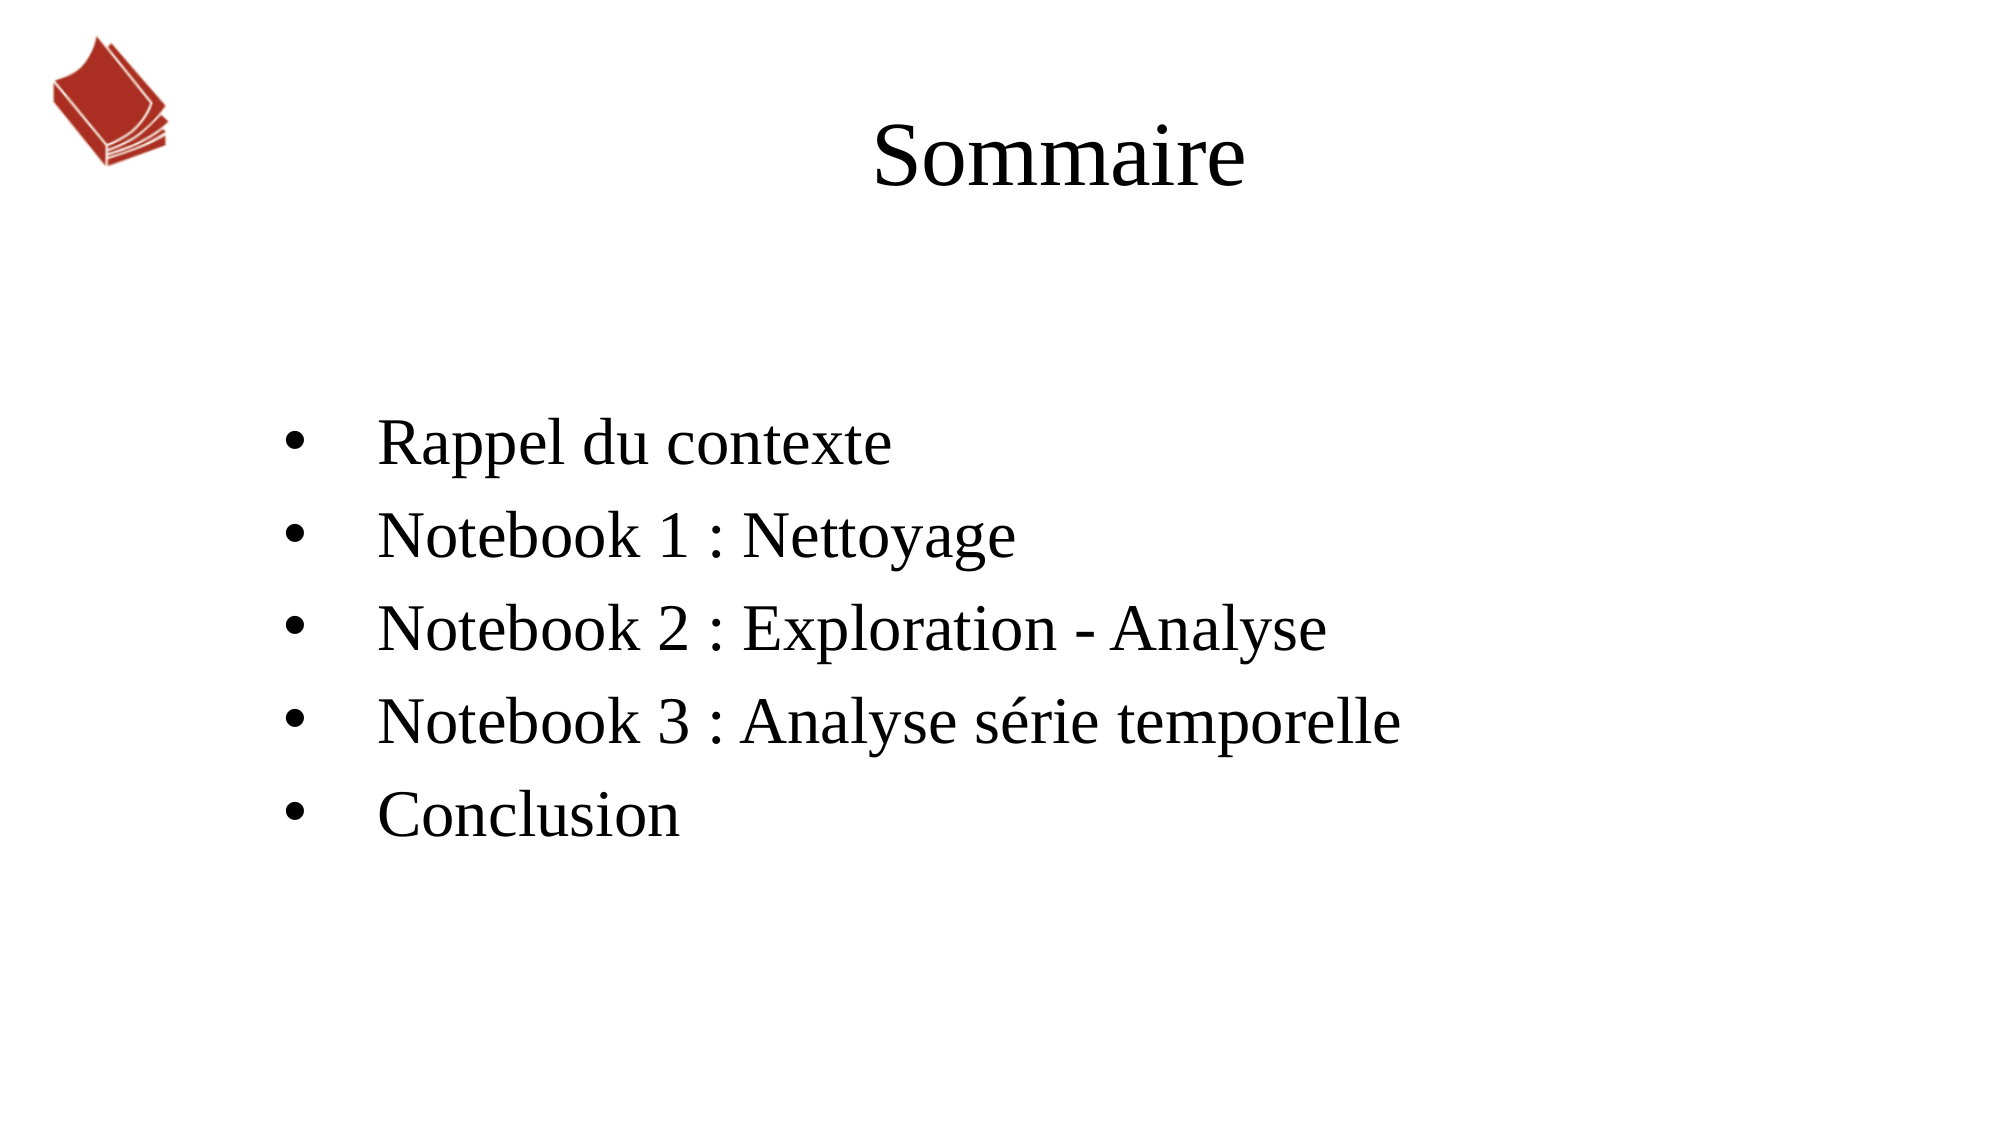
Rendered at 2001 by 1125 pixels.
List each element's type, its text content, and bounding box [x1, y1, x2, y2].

text_box Rappel du contexte Notebook 1 : Nettoyage Notebook 2 : Exploration - Analyse Notebook 3 : Analyse série temporelle Conclusion [268, 399, 1911, 916]
picture [32, 23, 179, 198]
text_box Sommaire [320, 0, 1821, 352]
